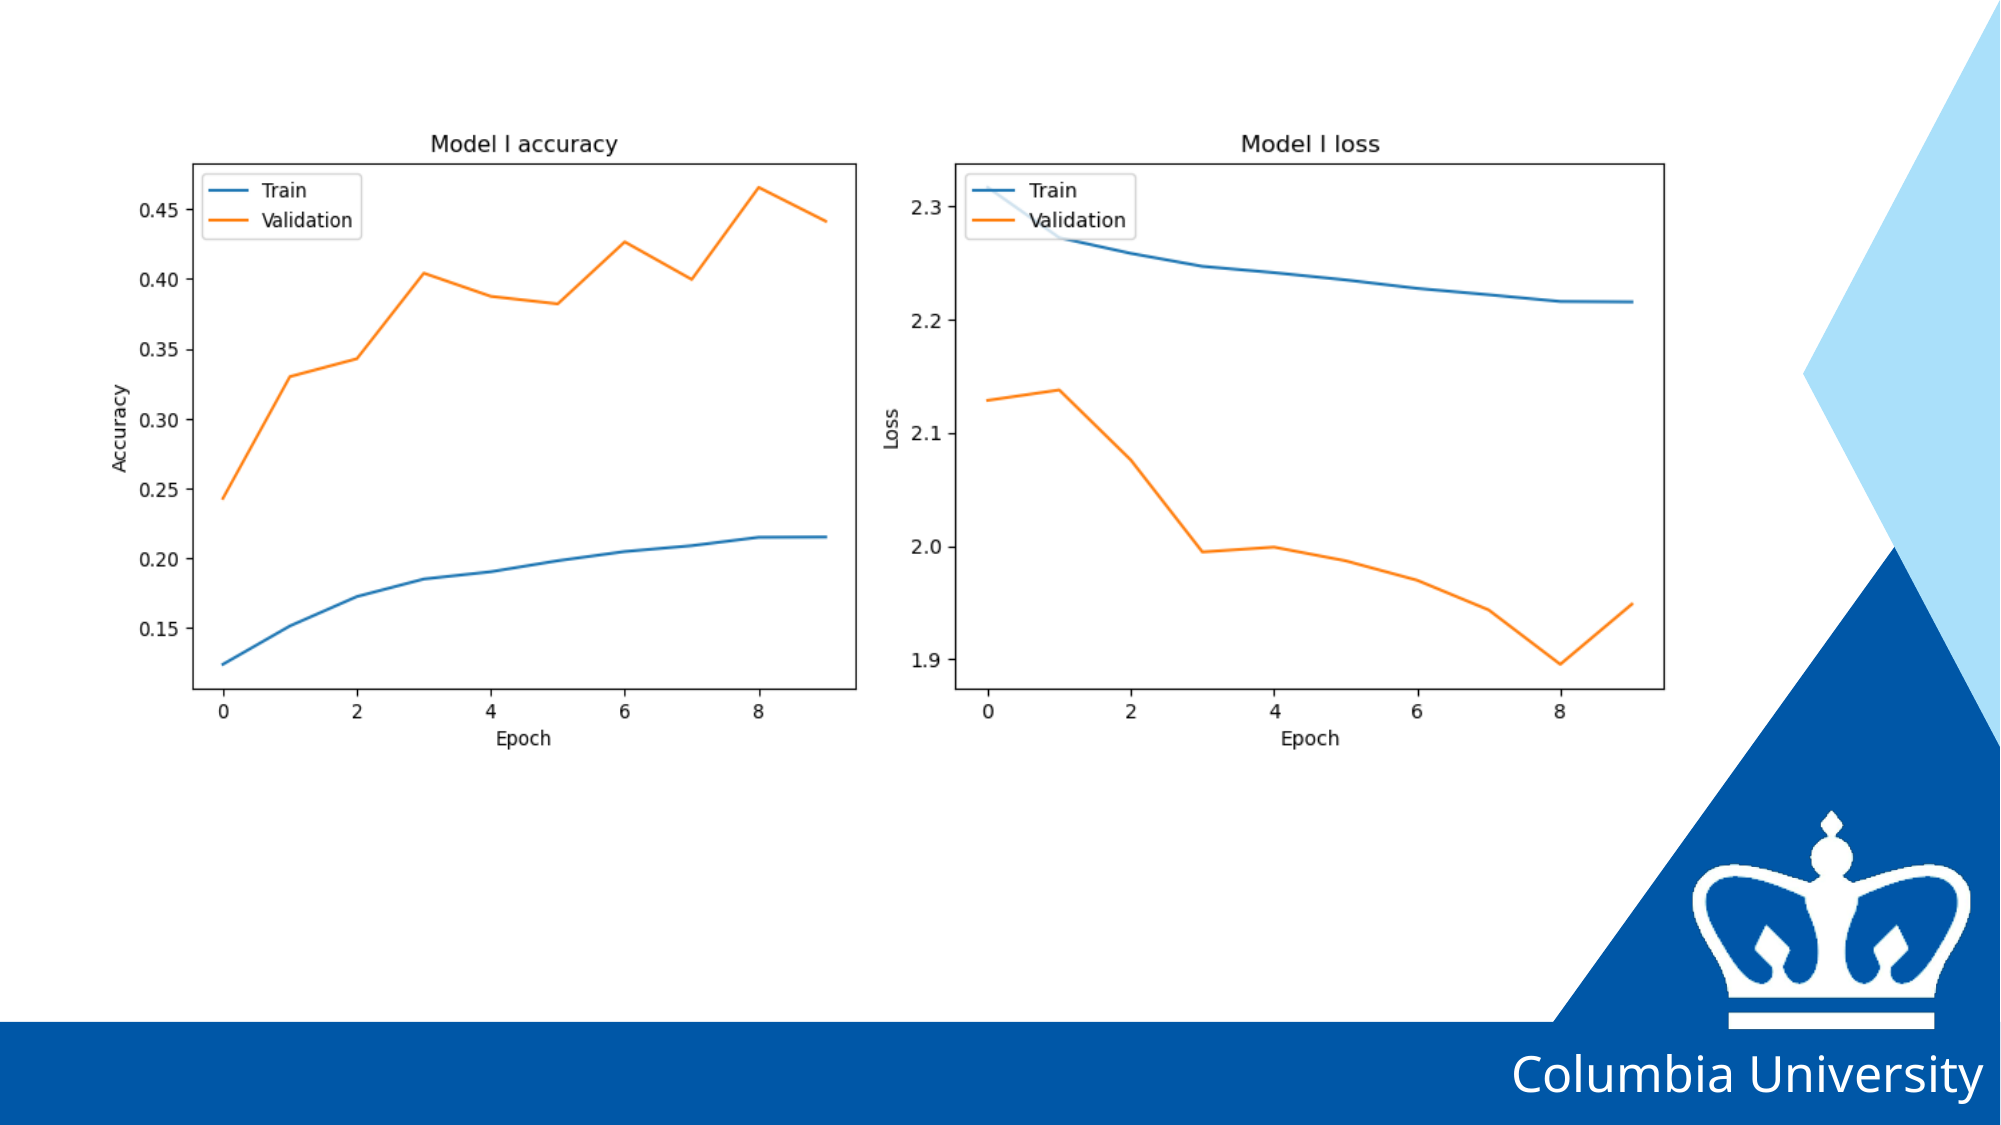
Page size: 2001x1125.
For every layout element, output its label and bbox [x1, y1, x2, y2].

picture [868, 121, 2001, 1111]
list [99, 121, 868, 764]
